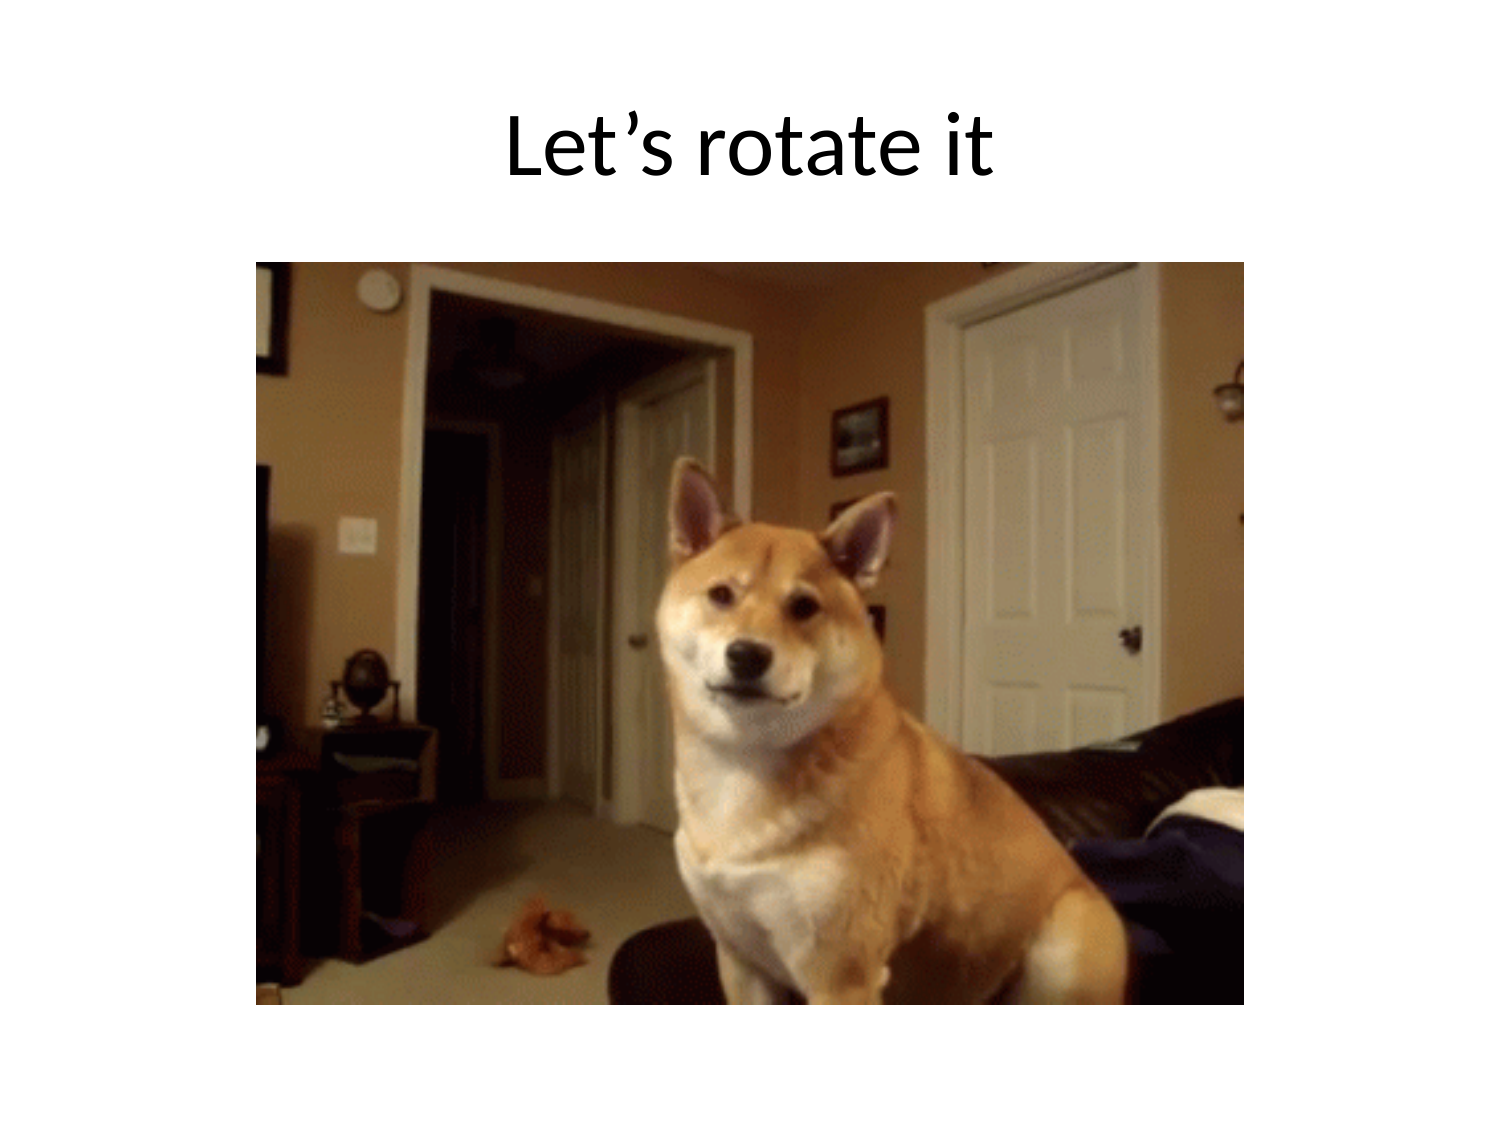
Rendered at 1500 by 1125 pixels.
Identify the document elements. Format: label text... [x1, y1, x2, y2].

title Let’s rotate it [75, 45, 1425, 233]
picture [255, 262, 1244, 1005]
